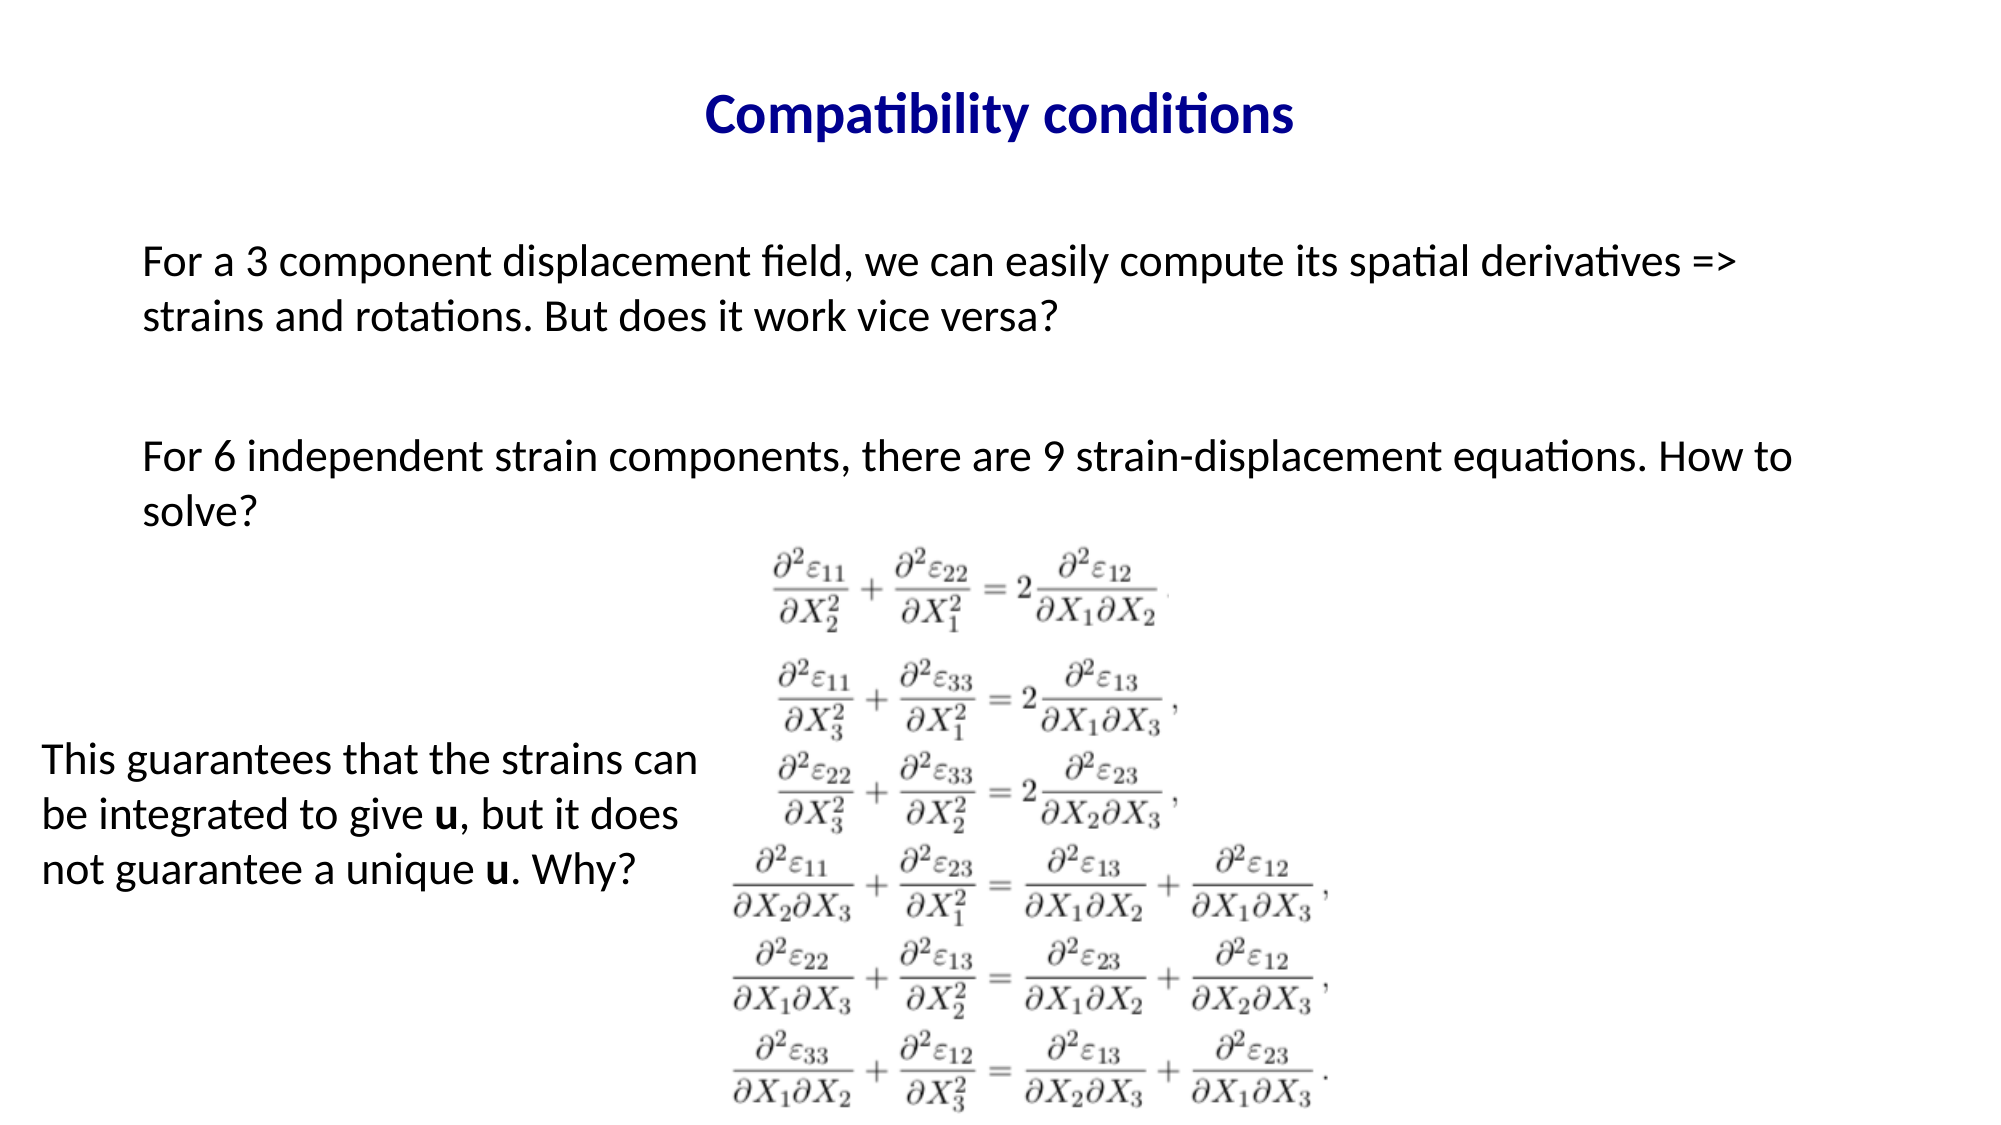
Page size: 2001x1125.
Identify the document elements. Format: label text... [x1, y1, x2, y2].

text_box This guarantees that the strains can be integrated to give u, but it does not guarantee a unique u. Why? [26, 721, 701, 902]
text_box For a 3 component displacement field, we can easily compute its spatial derivatives => strains and rotations. But does it work vice versa? [127, 222, 1829, 348]
text_box Compatibility conditions [374, 68, 1626, 154]
picture [762, 543, 1169, 644]
text_box For 6 independent strain components, there are 9 strain-displacement equations. How to solve? [127, 417, 1829, 543]
picture [706, 648, 1344, 1125]
